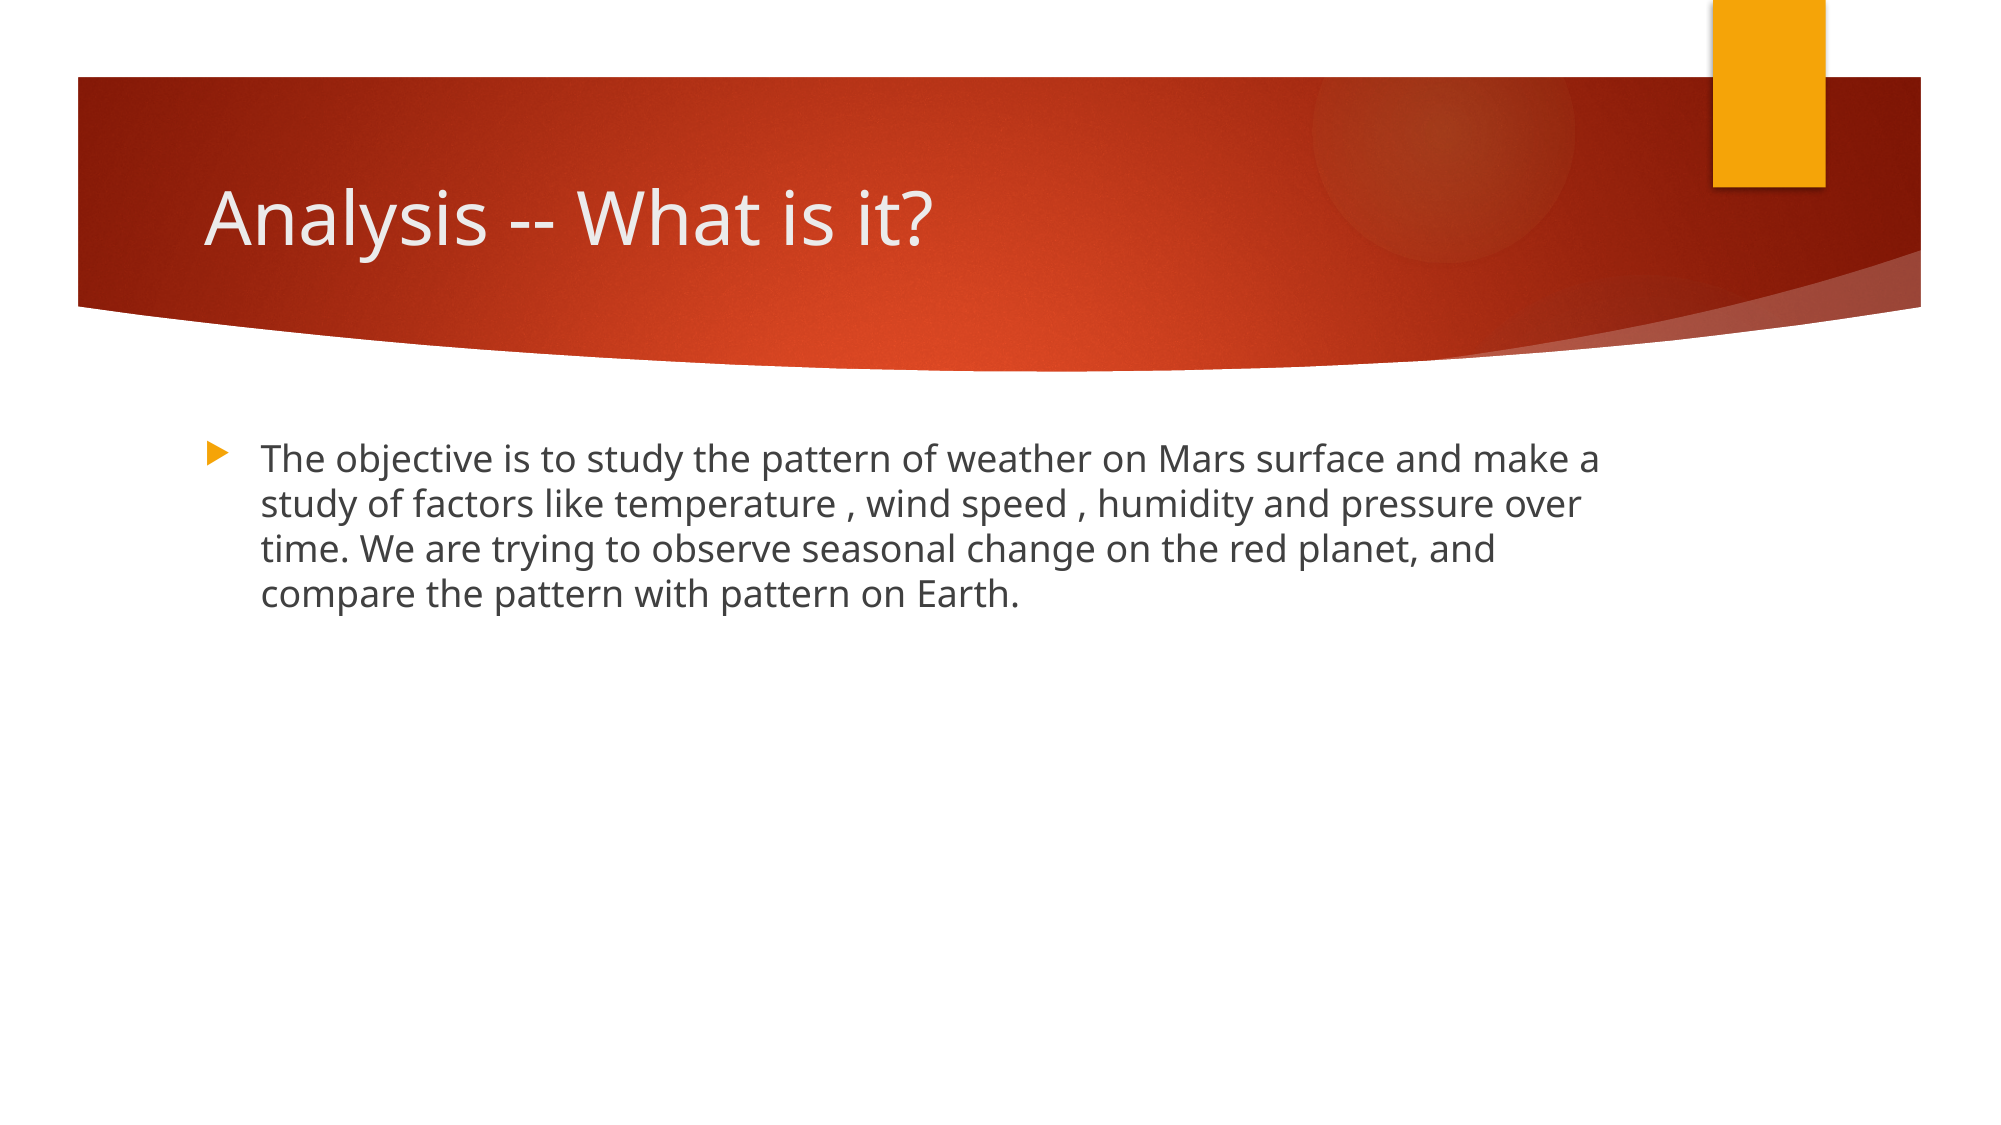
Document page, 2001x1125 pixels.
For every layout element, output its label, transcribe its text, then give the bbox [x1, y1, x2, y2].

list The objective is to study the pattern of weather on Mars surface and make a study of factors like temperature , wind speed , humidity and pressure over time. We are trying to observe seasonal change on the red planet, and compare the pattern with pattern on Earth. [189, 427, 1627, 988]
title Analysis -- What is it? [189, 155, 1627, 275]
